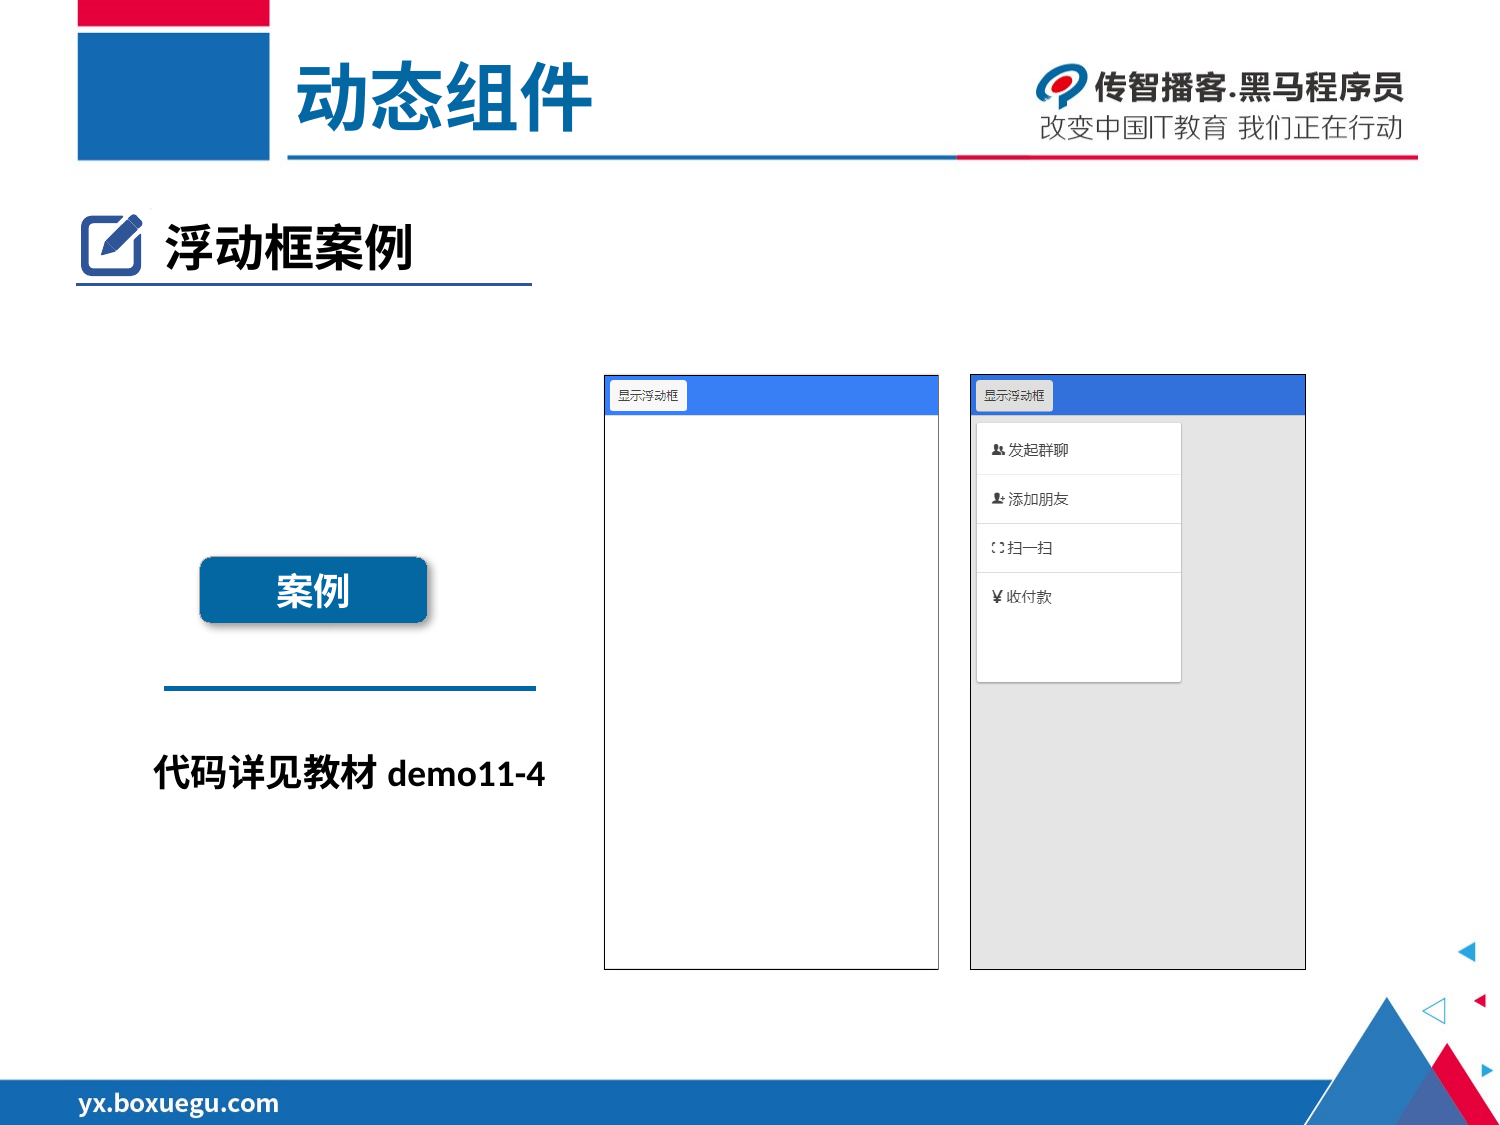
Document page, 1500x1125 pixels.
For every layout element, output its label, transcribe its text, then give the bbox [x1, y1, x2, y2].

text_box 代码详见教材demo11-4 [138, 741, 561, 802]
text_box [76, 208, 965, 285]
picture [0, 0, 1500, 1125]
text_box 动态组件 [57, 41, 831, 162]
text_box 案例 [199, 556, 428, 624]
